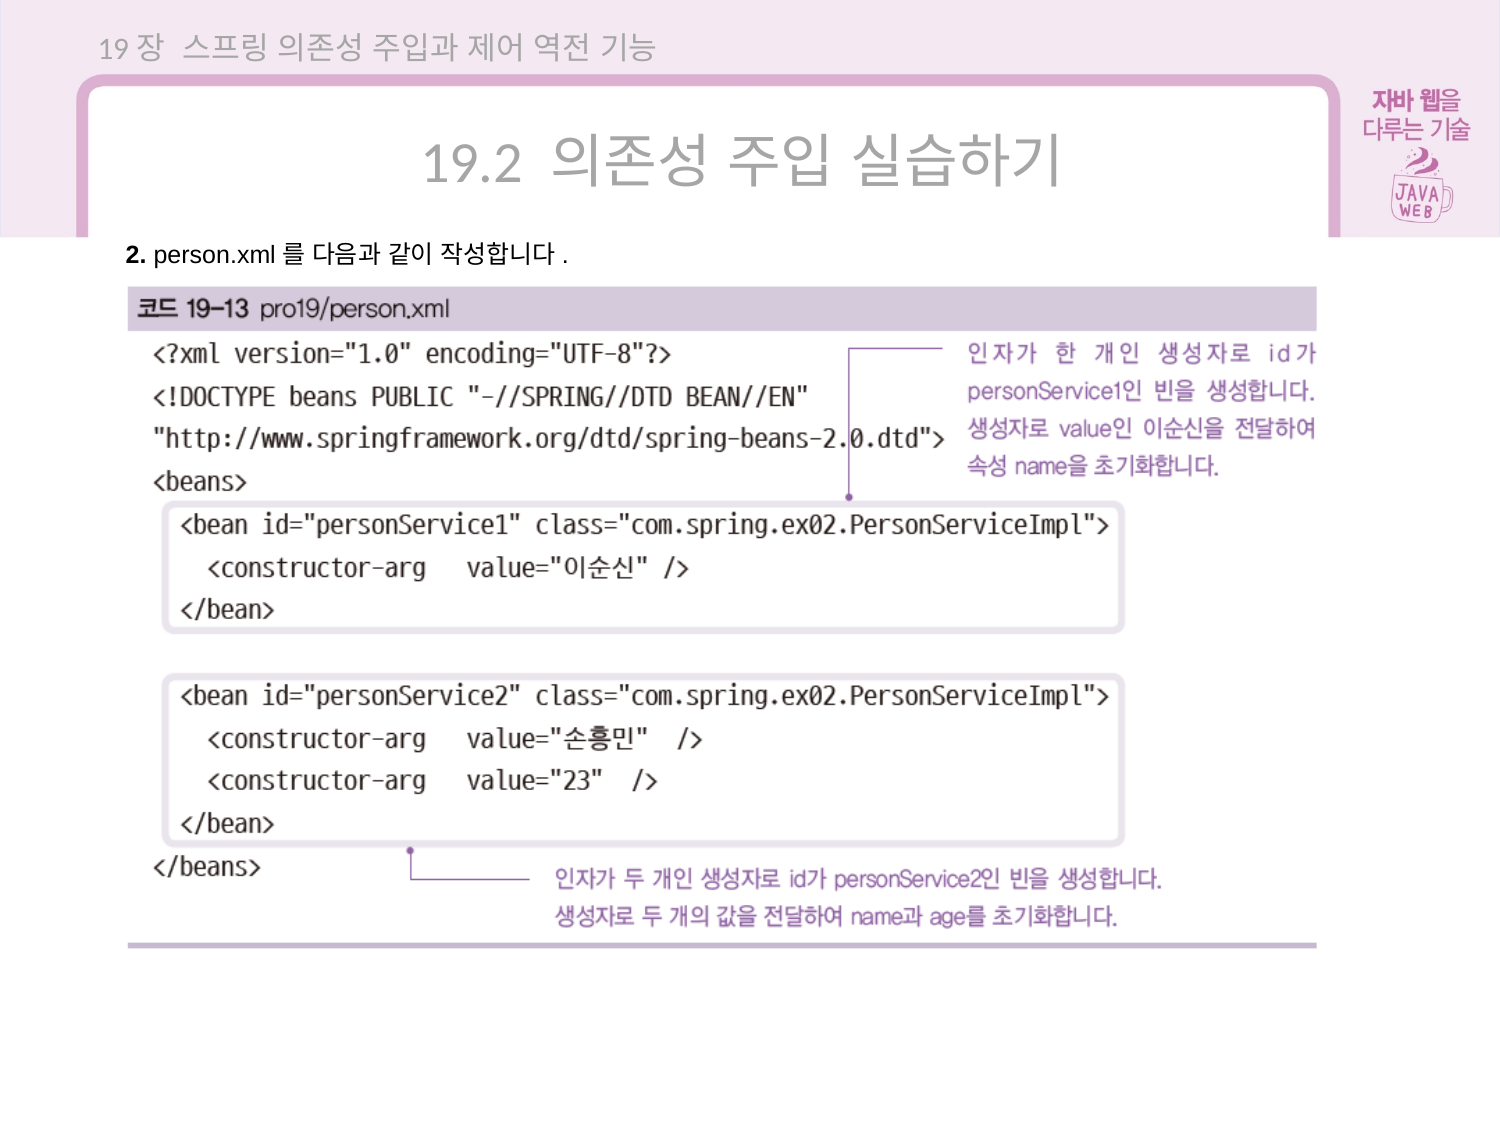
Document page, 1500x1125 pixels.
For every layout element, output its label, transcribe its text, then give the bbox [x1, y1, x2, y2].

picture [0, 0, 1500, 1125]
text_box 19.2 의존성 주입 실습하기 [217, 117, 1268, 202]
text_box 2. person.xml를 다음과 같이 작성합니다. [110, 231, 1301, 276]
text_box 19장 스프링 의존성 주입과 제어 역전 기능 [82, 0, 1133, 74]
